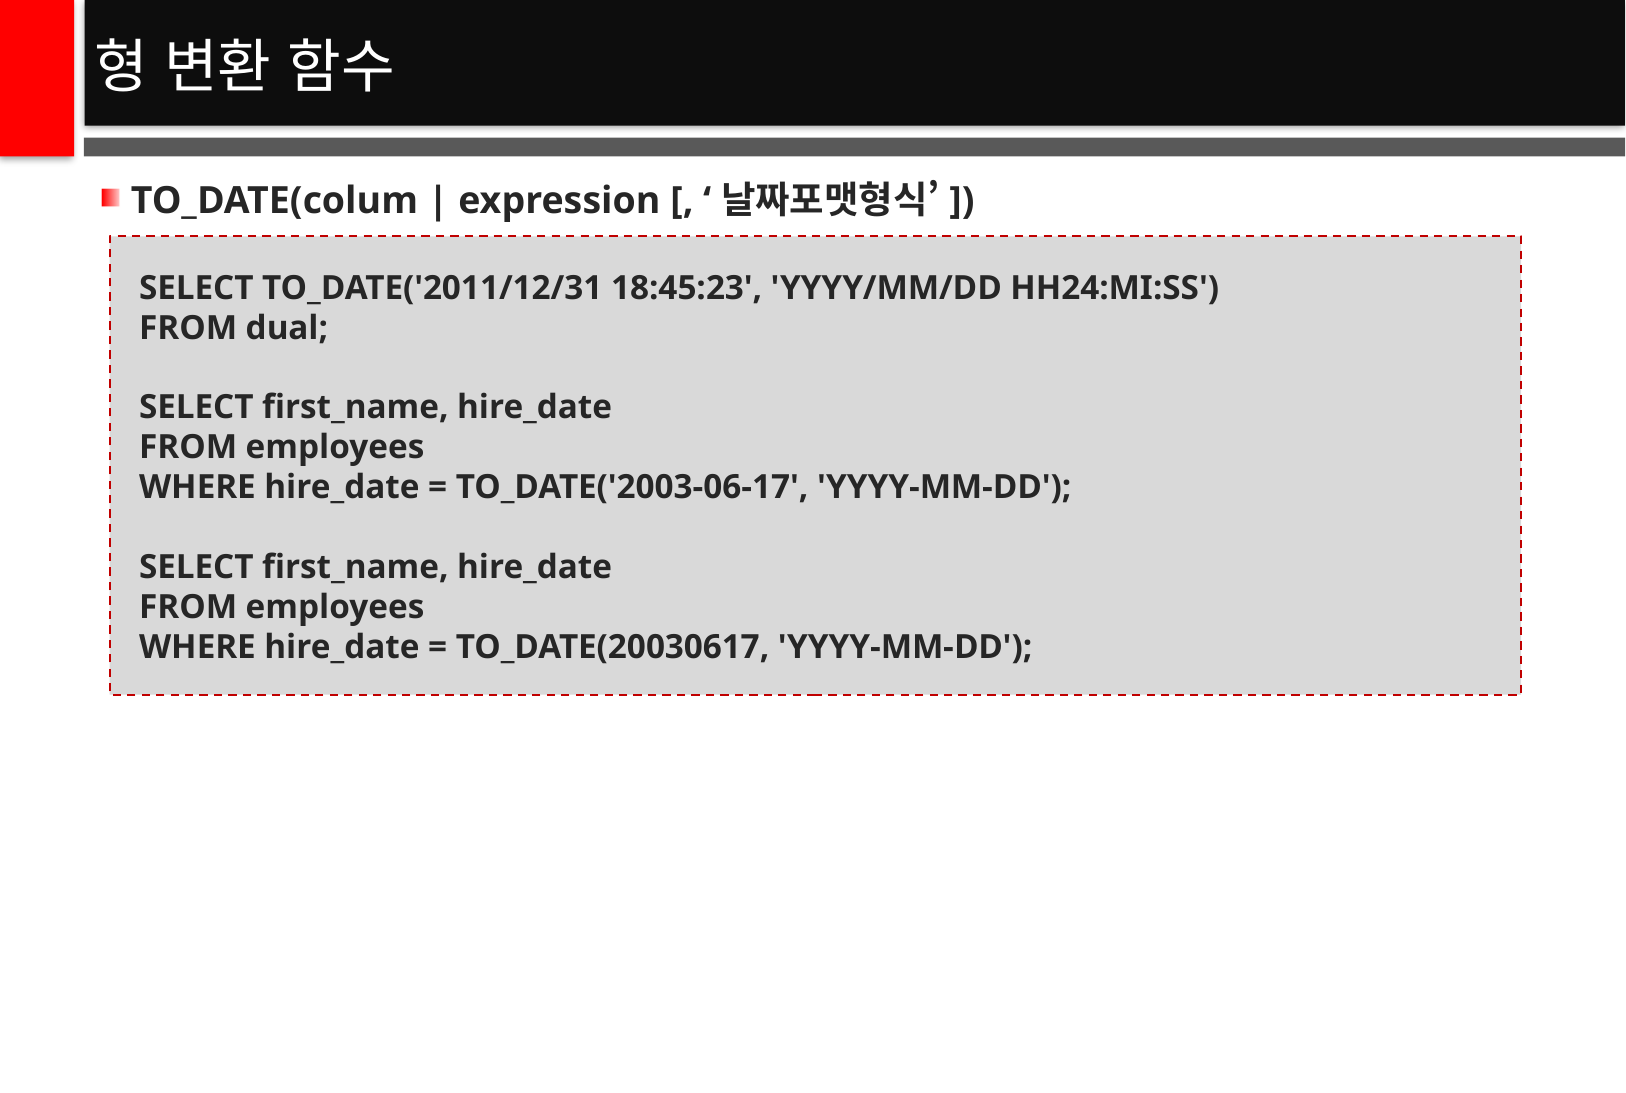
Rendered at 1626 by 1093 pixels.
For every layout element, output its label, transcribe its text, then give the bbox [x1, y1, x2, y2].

list TO_DATE(colum | expression [, ‘날짜포맷형식’]) [85, 168, 1563, 1036]
title 형 변환 함수 [79, 3, 1625, 126]
picture [100, 187, 122, 209]
text_box SELECT TO_DATE('2011/12/31 18:45:23', 'YYYY/MM/DD HH24:MI:SS') FROM dual; SELECT first_name, hire_date FROM employees WHERE hire_date = TO_DATE('2003-06-17', 'YYYY-MM-DD'); SELECT first_name, hire_date FROM employees WHERE hire_date = TO_DATE(20030617, 'YYYY-MM-DD'); [109, 236, 1522, 695]
